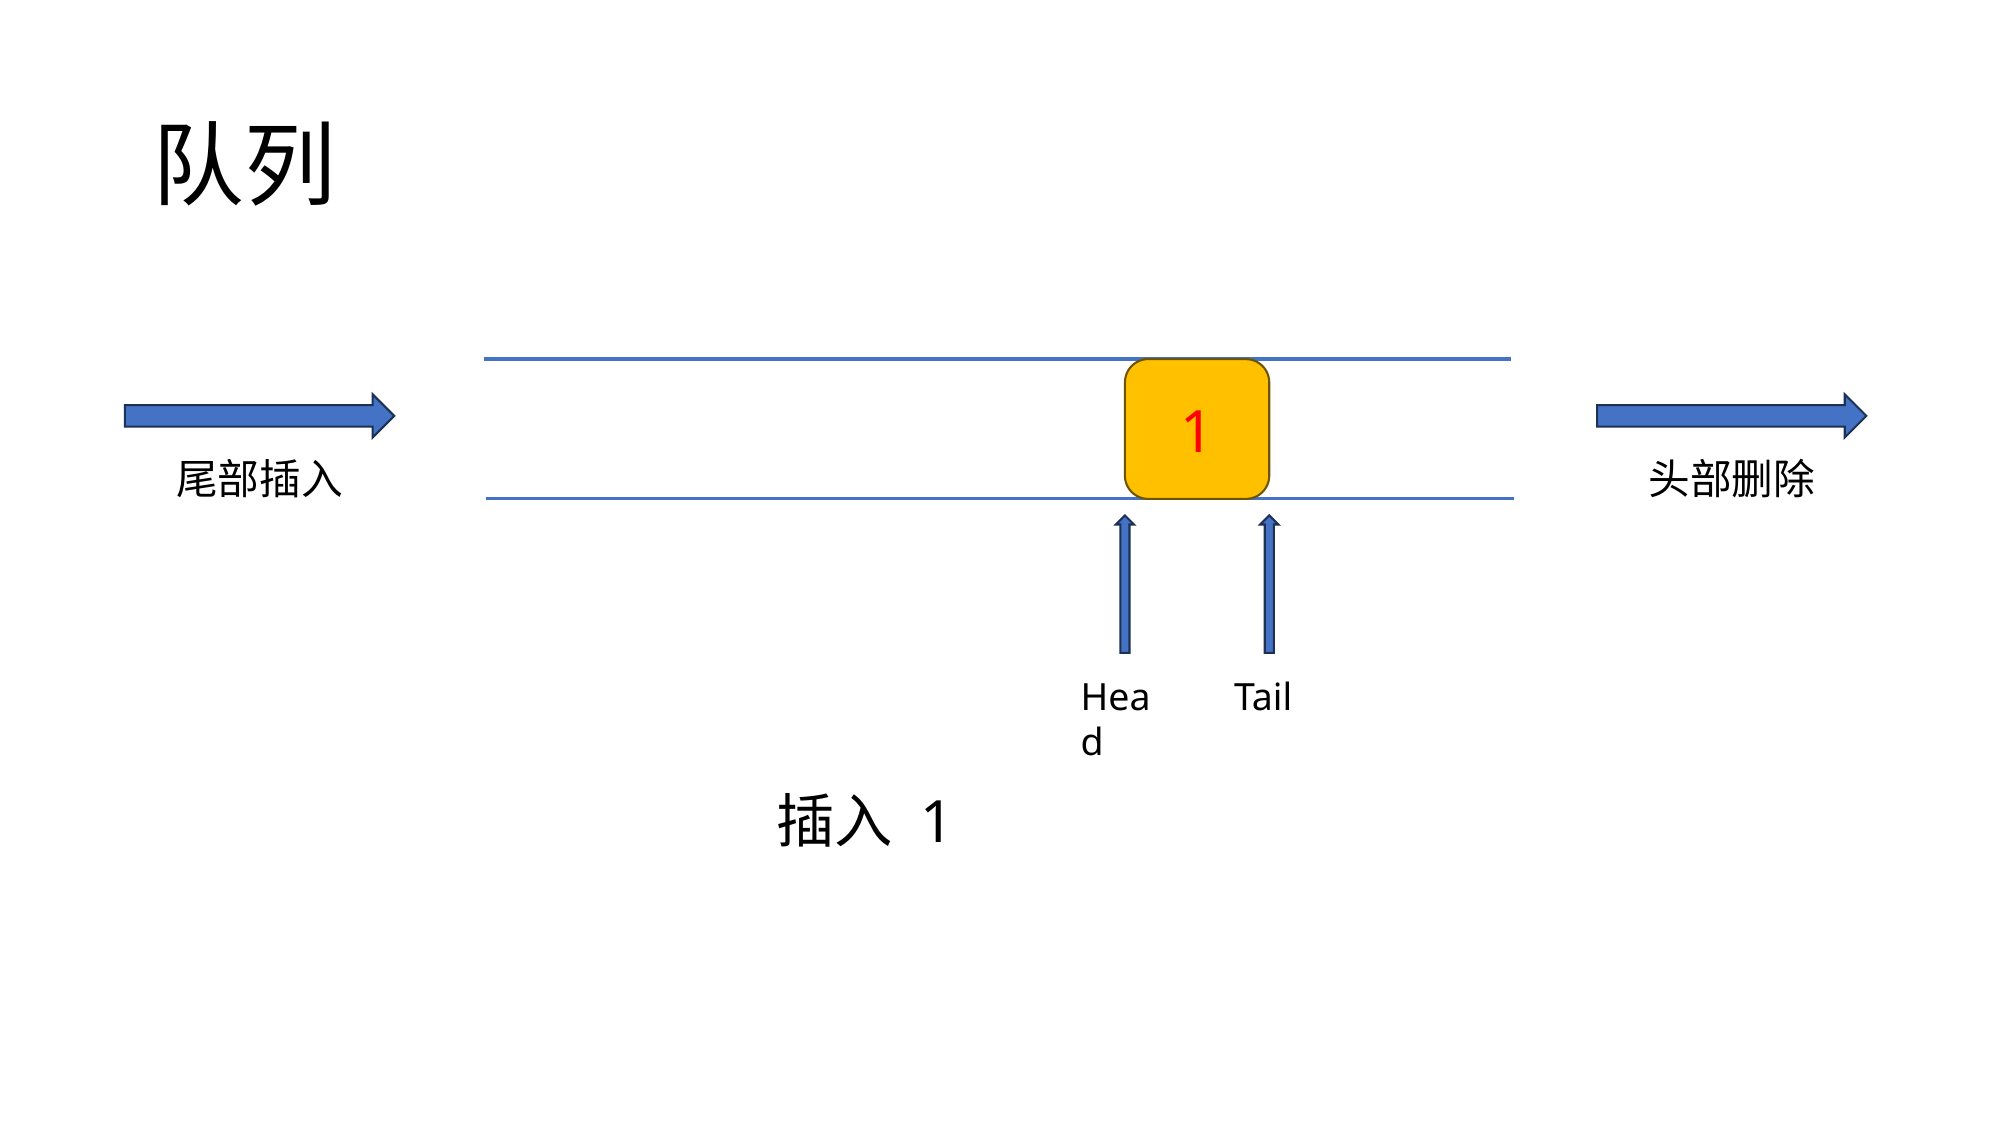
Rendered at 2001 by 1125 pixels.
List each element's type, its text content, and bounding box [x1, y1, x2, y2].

text_box [1257, 513, 1281, 654]
text_box 插入 1 [581, 776, 1149, 862]
text_box Tail [1219, 665, 1338, 726]
text_box 尾部插入 [116, 445, 403, 510]
text_box [123, 391, 396, 440]
text_box [1113, 513, 1137, 654]
text_box 1 [1123, 360, 1271, 498]
text_box Head [1065, 665, 1184, 771]
title 队列 [137, 59, 1863, 278]
text_box 头部删除 [1588, 445, 1875, 510]
text_box [1596, 391, 1868, 440]
